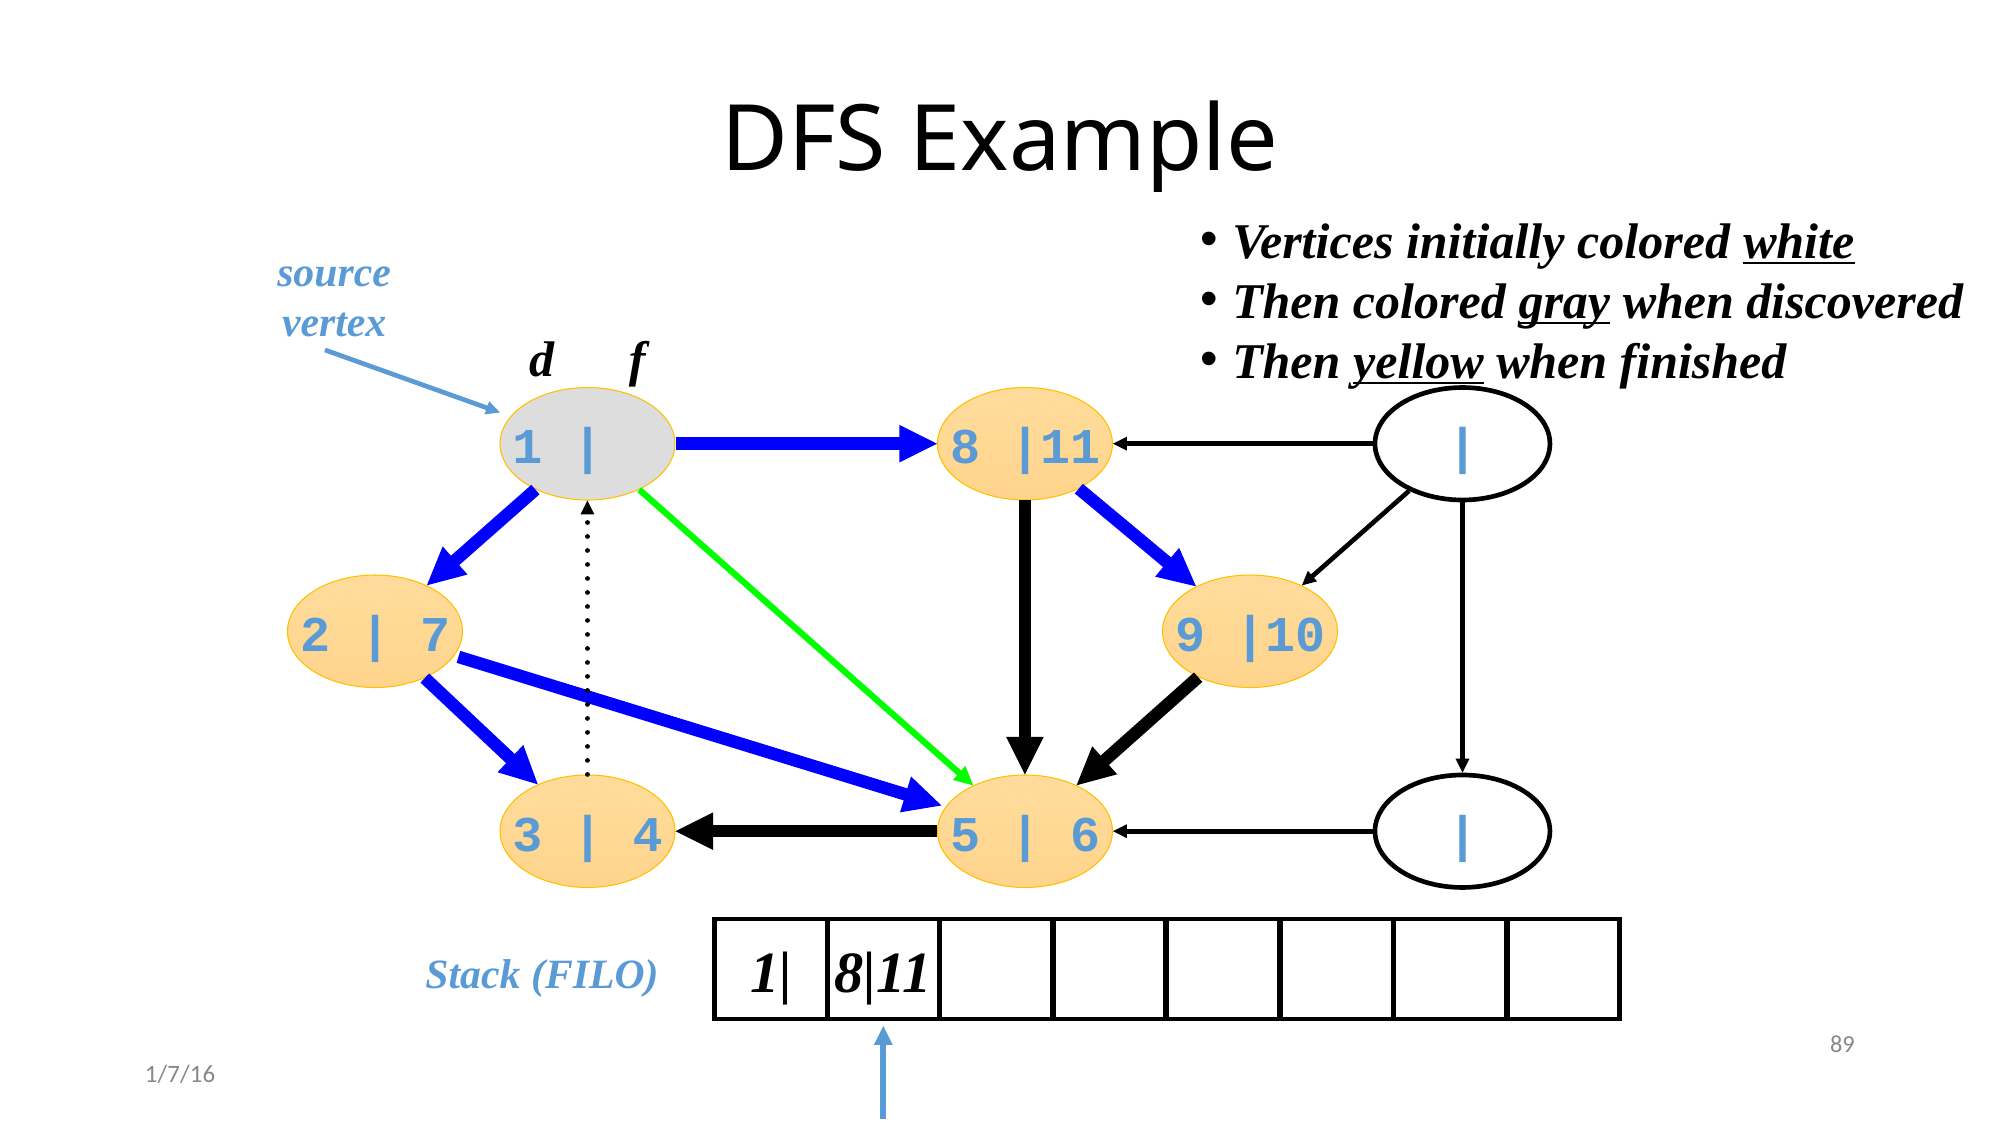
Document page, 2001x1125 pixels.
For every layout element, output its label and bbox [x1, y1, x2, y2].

text_box [137, 1050, 588, 1095]
slide_number [1411, 1020, 1863, 1066]
text_box [269, 201, 1971, 888]
text_box [714, 919, 1279, 1019]
text_box [1456, 502, 1469, 773]
title [136, 59, 1863, 222]
text_box [1280, 919, 1393, 1019]
text_box [1374, 774, 1551, 888]
text_box [1394, 919, 1620, 1019]
text_box [414, 939, 670, 1005]
text_box [662, 1026, 1338, 1120]
